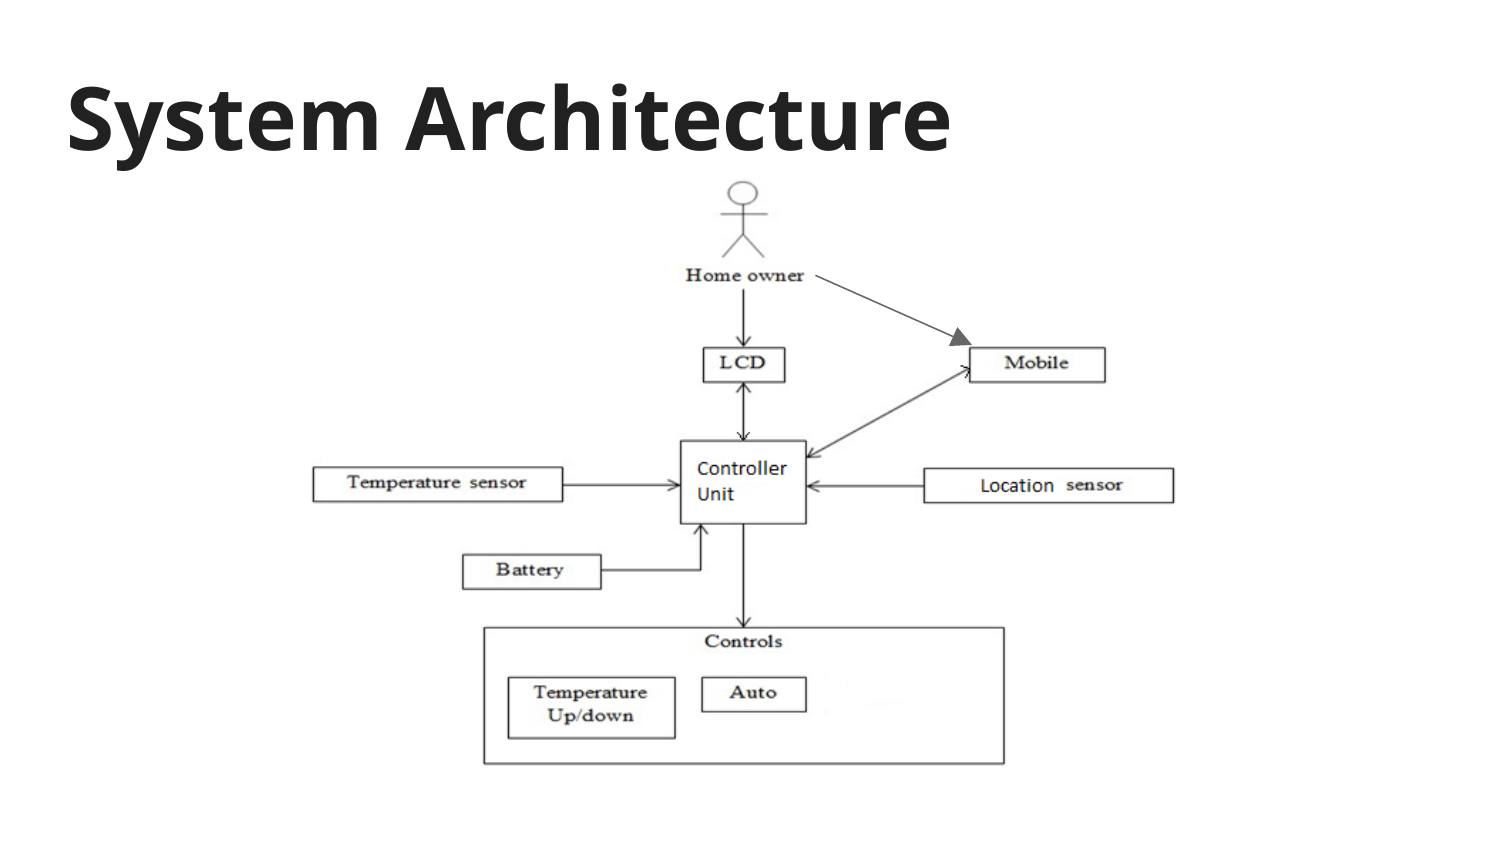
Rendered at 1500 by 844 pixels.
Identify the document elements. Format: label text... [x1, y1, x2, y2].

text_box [815, 275, 973, 346]
title System Architecture [51, 48, 1449, 180]
picture [283, 179, 1190, 791]
